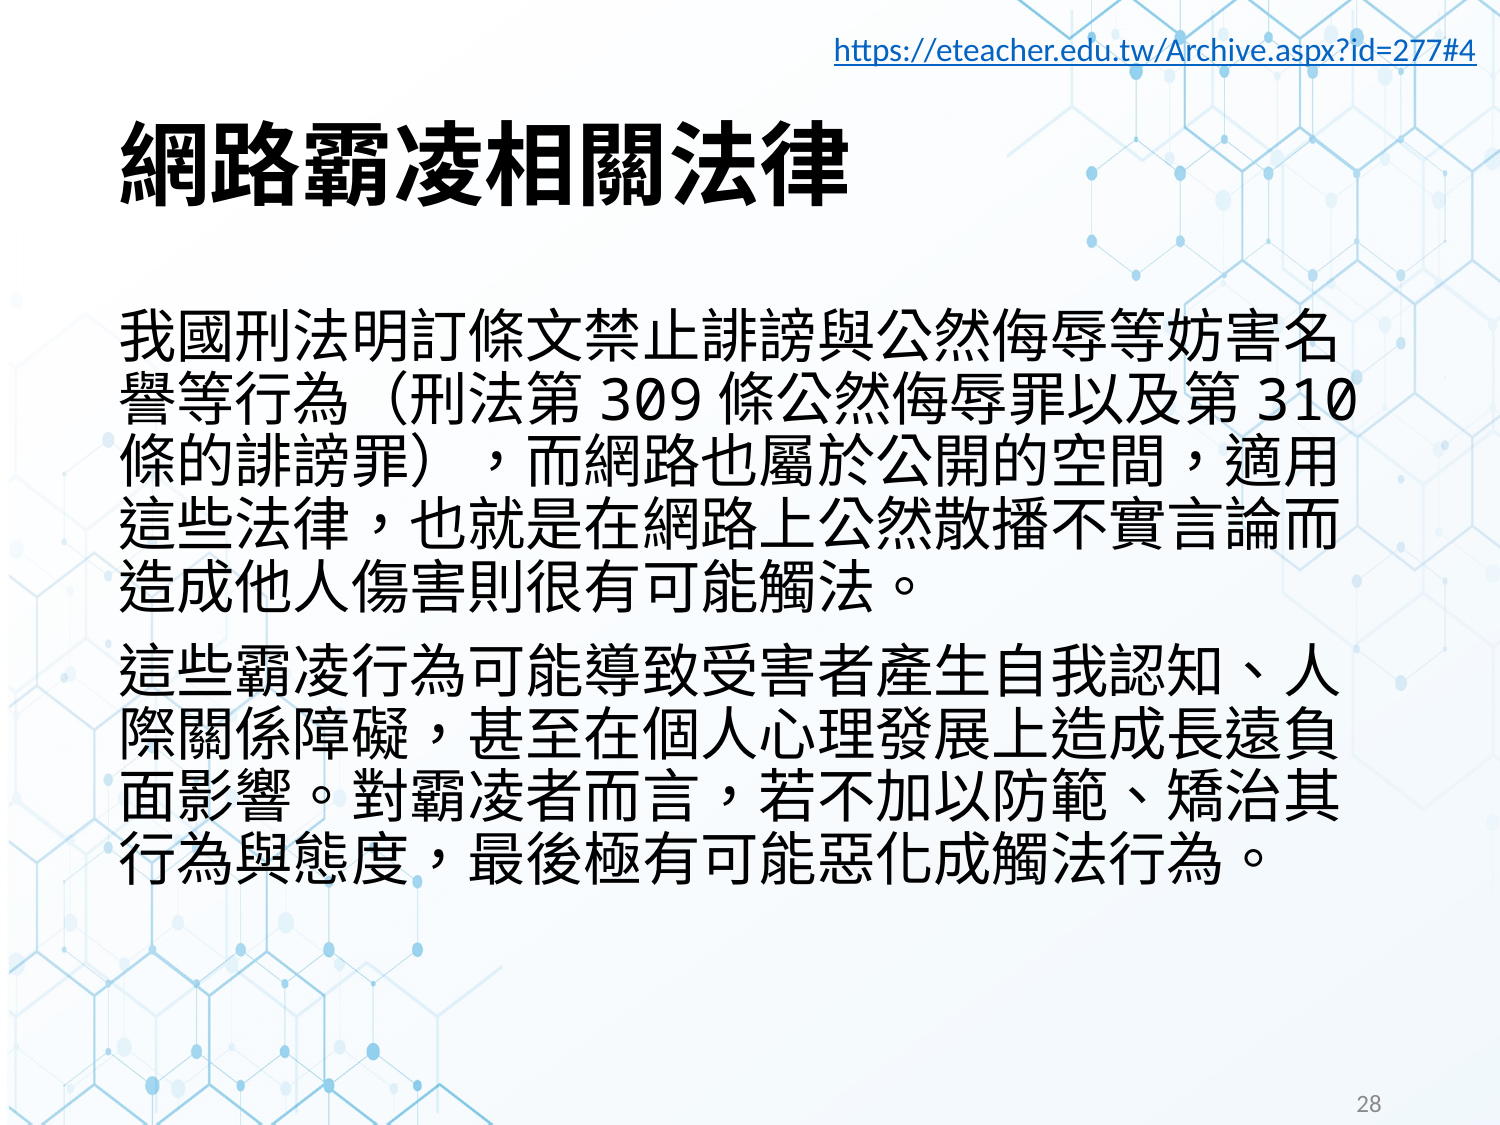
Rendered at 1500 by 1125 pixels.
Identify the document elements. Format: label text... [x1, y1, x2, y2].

text_box https://eteacher.edu.tw/Archive.aspx?id=277#4 [819, 21, 1500, 76]
title 網路霸凌相關法律 [103, 59, 1397, 278]
list 我國刑法明訂條文禁止誹謗與公然侮辱等妨害名譽等行為（刑法第309條公然侮辱罪以及第310條的誹謗罪），而網路也屬於公開的空間，適用這些法律，也就是在網路上公然散播不實言論而造成他人傷害則很有可能觸法。 這些霸凌行為可能導致受害者產生自我認知、人際關係障礙，甚至在個人心理發展上造成長遠負面影響。對霸凌者而言，若不加以防範、矯治其行為與態度，最後極有可能惡化成觸法行為。 [103, 299, 1397, 1014]
slide_number 28 [1059, 1072, 1397, 1125]
picture [0, 0, 1500, 1125]
